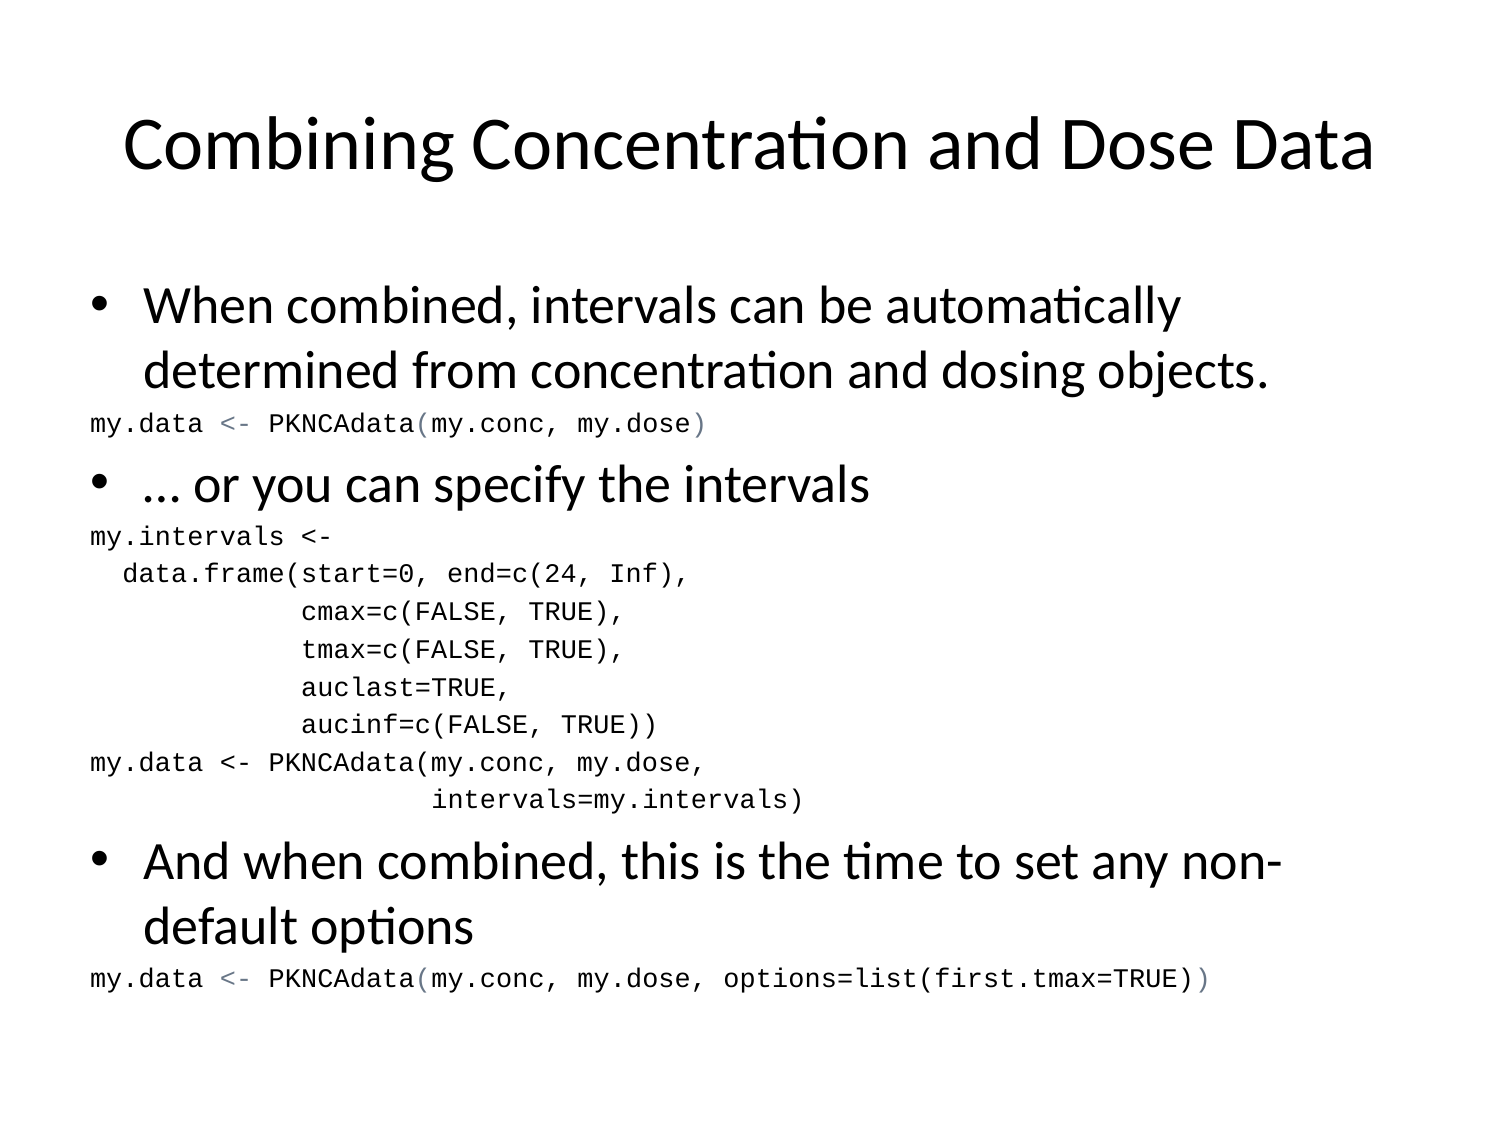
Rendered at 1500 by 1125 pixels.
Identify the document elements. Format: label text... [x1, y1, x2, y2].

title Combining Concentration and Dose Data [75, 45, 1425, 233]
list When combined, intervals can be automatically determined from concentration and dosing objects. my.data <- PKNCAdata(my.conc, my.dose) … or you can specify the intervals my.intervals <- data.frame(start=0, end=c(24, Inf), cmax=c(FALSE, TRUE), tmax=c(FALSE, TRUE), auclast=TRUE, aucinf=c(FALSE, TRUE)) my.data <- PKNCAdata(my.conc, my.dose, intervals=my.intervals) And when combined, this is the time to set any non-default options my.data <- PKNCAdata(my.conc, my.dose, options=list(first.tmax=TRUE)) [75, 262, 1425, 1005]
